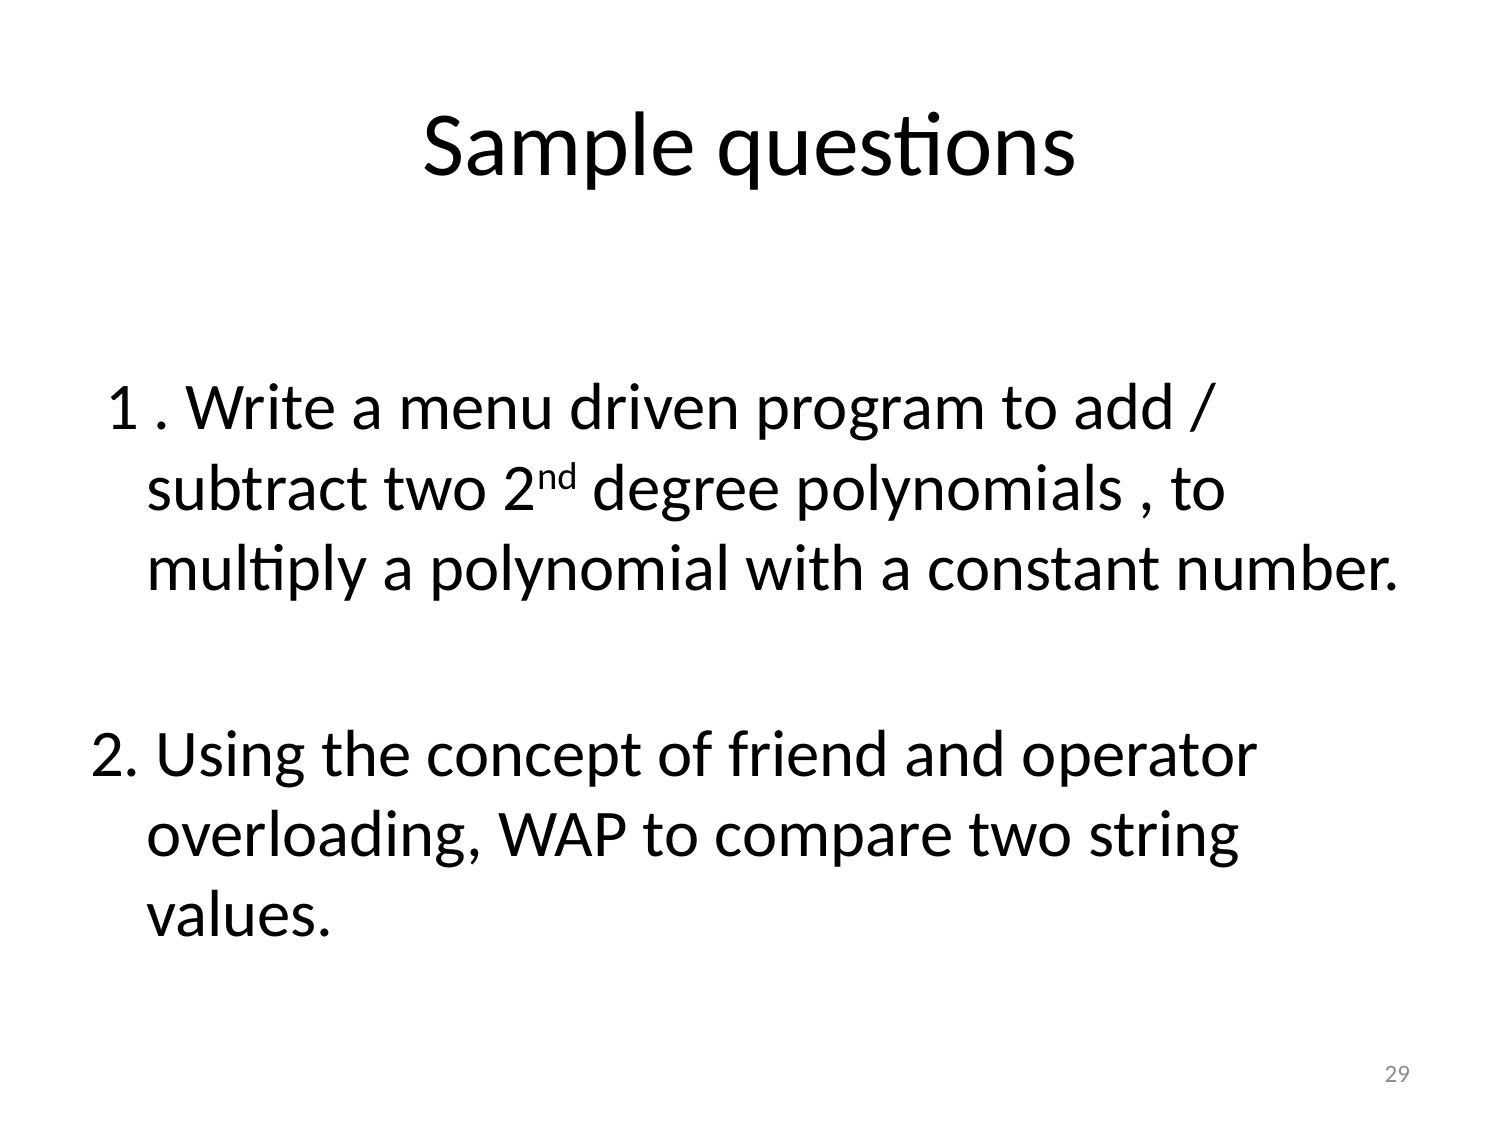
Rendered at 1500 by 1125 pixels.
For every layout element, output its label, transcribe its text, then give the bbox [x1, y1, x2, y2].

list 1 . Write a menu driven program to add / subtract two 2nd degree polynomials , to multiply a polynomial with a constant number. 2. Using the concept of friend and operator overloading, WAP to compare two string values. [75, 262, 1425, 1005]
slide_number 29 [1074, 1042, 1425, 1103]
title Sample questions [75, 45, 1425, 233]
